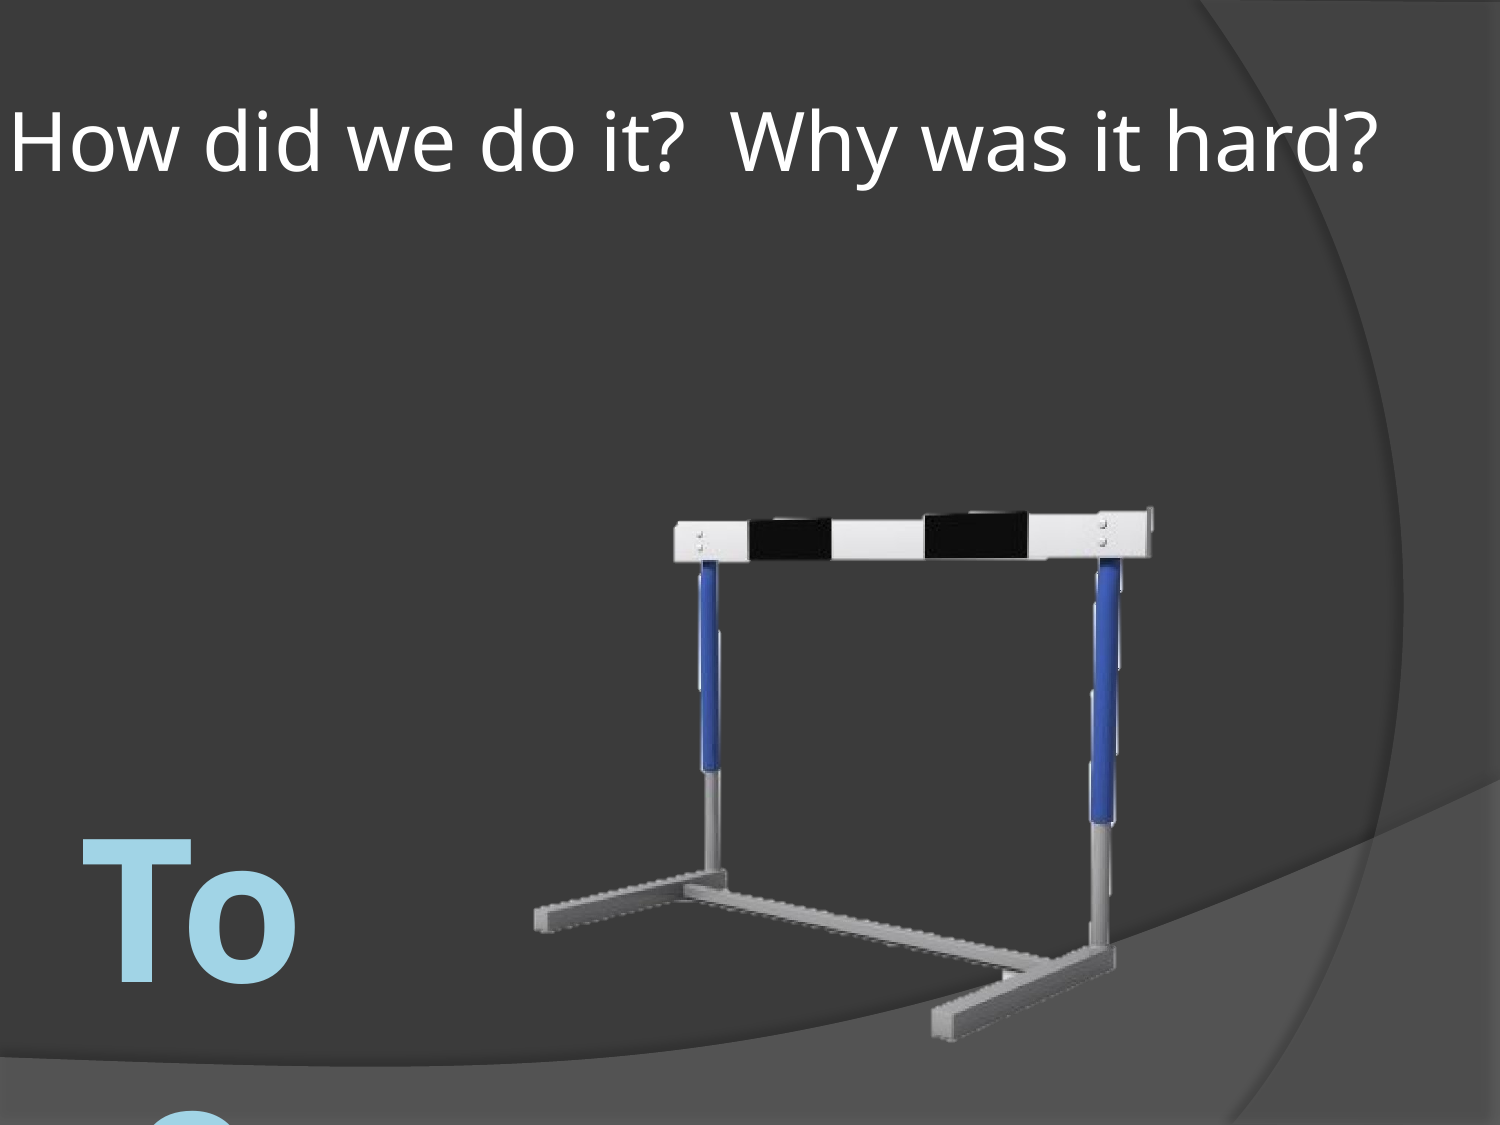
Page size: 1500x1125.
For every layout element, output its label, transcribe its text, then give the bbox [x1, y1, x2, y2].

picture [424, 441, 1313, 1109]
text_box Too [4, 774, 380, 1125]
title How did we do it? Why was it hard? [0, 45, 1500, 233]
